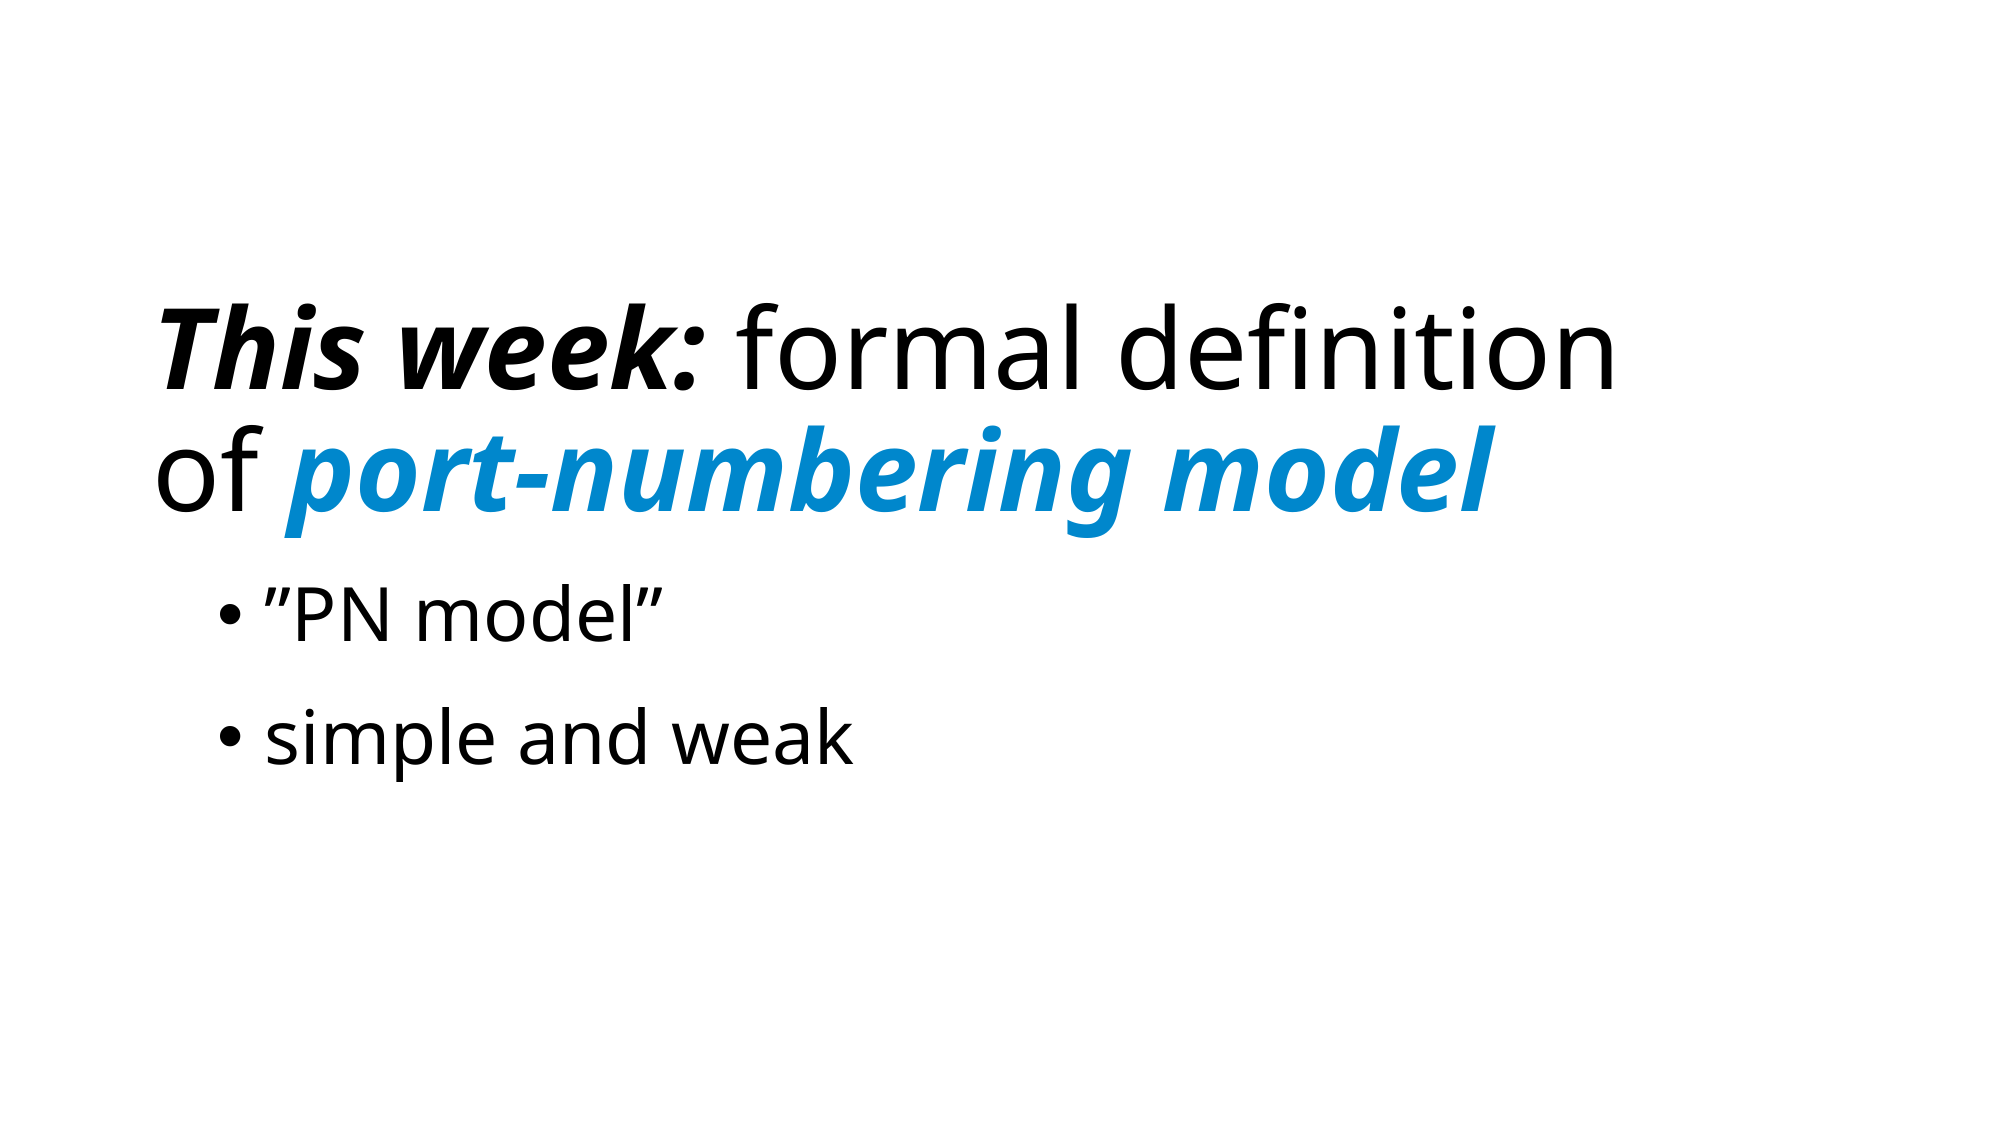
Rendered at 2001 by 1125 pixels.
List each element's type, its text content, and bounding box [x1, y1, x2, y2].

list This week: formal definition of port-numbering model ”PN model” simple and weak [137, 59, 1863, 1014]
